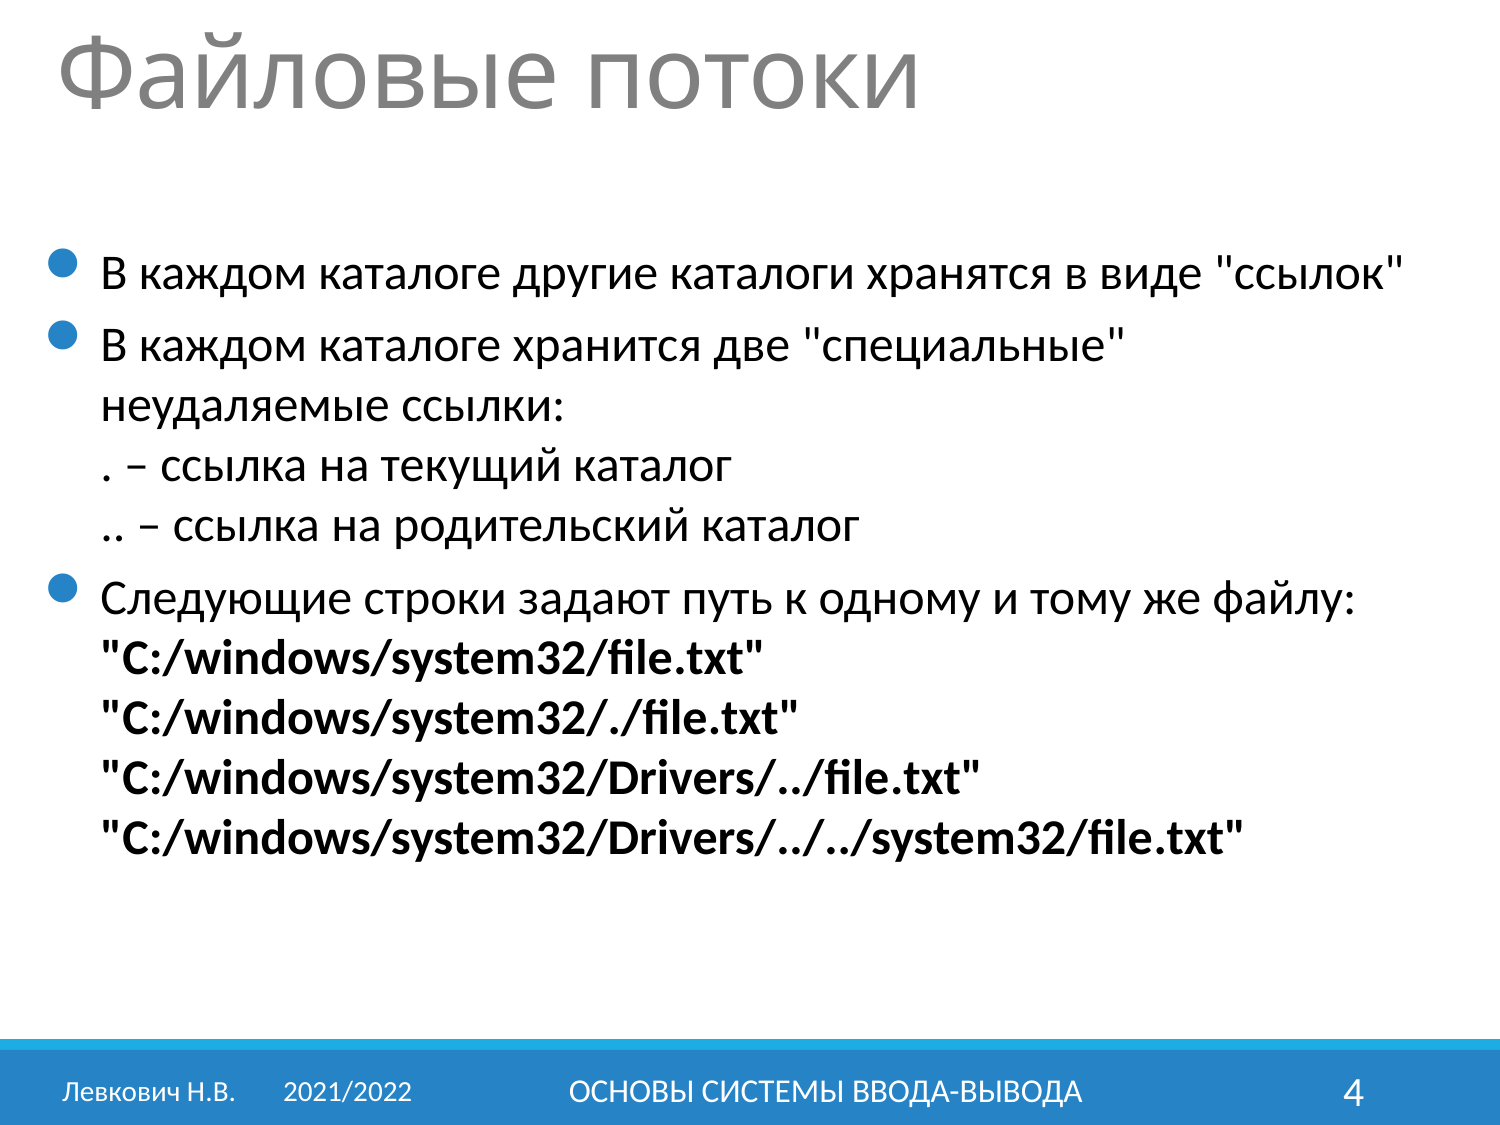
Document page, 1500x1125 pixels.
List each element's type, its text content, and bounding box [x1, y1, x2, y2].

text_box В каждом каталоге другие каталоги хранятся в виде "ссылок" В каждом каталоге хранится две "специальные" неудаляемые ссылки: . – ссылка на текущий каталог .. – ссылка на родительский каталог Следующие строки задают путь к одному и тому же файлу: "C:/windows/system32/file.txt" "C:/windows/system32/./file.txt" "C:/windows/system32/Drivers/../file.txt" "C:/windows/system32/Drivers/../../system32/file.txt" [29, 231, 1435, 872]
text_box Файловые потоки [41, 19, 945, 149]
slide_number Левкович Н.В. 2021/2022 [47, 1059, 440, 1120]
slide_number 4 [1218, 1059, 1380, 1120]
footer ОСНОВЫ СИСТЕМЫ ВВОДА-ВЫВОДА [453, 1059, 1199, 1120]
